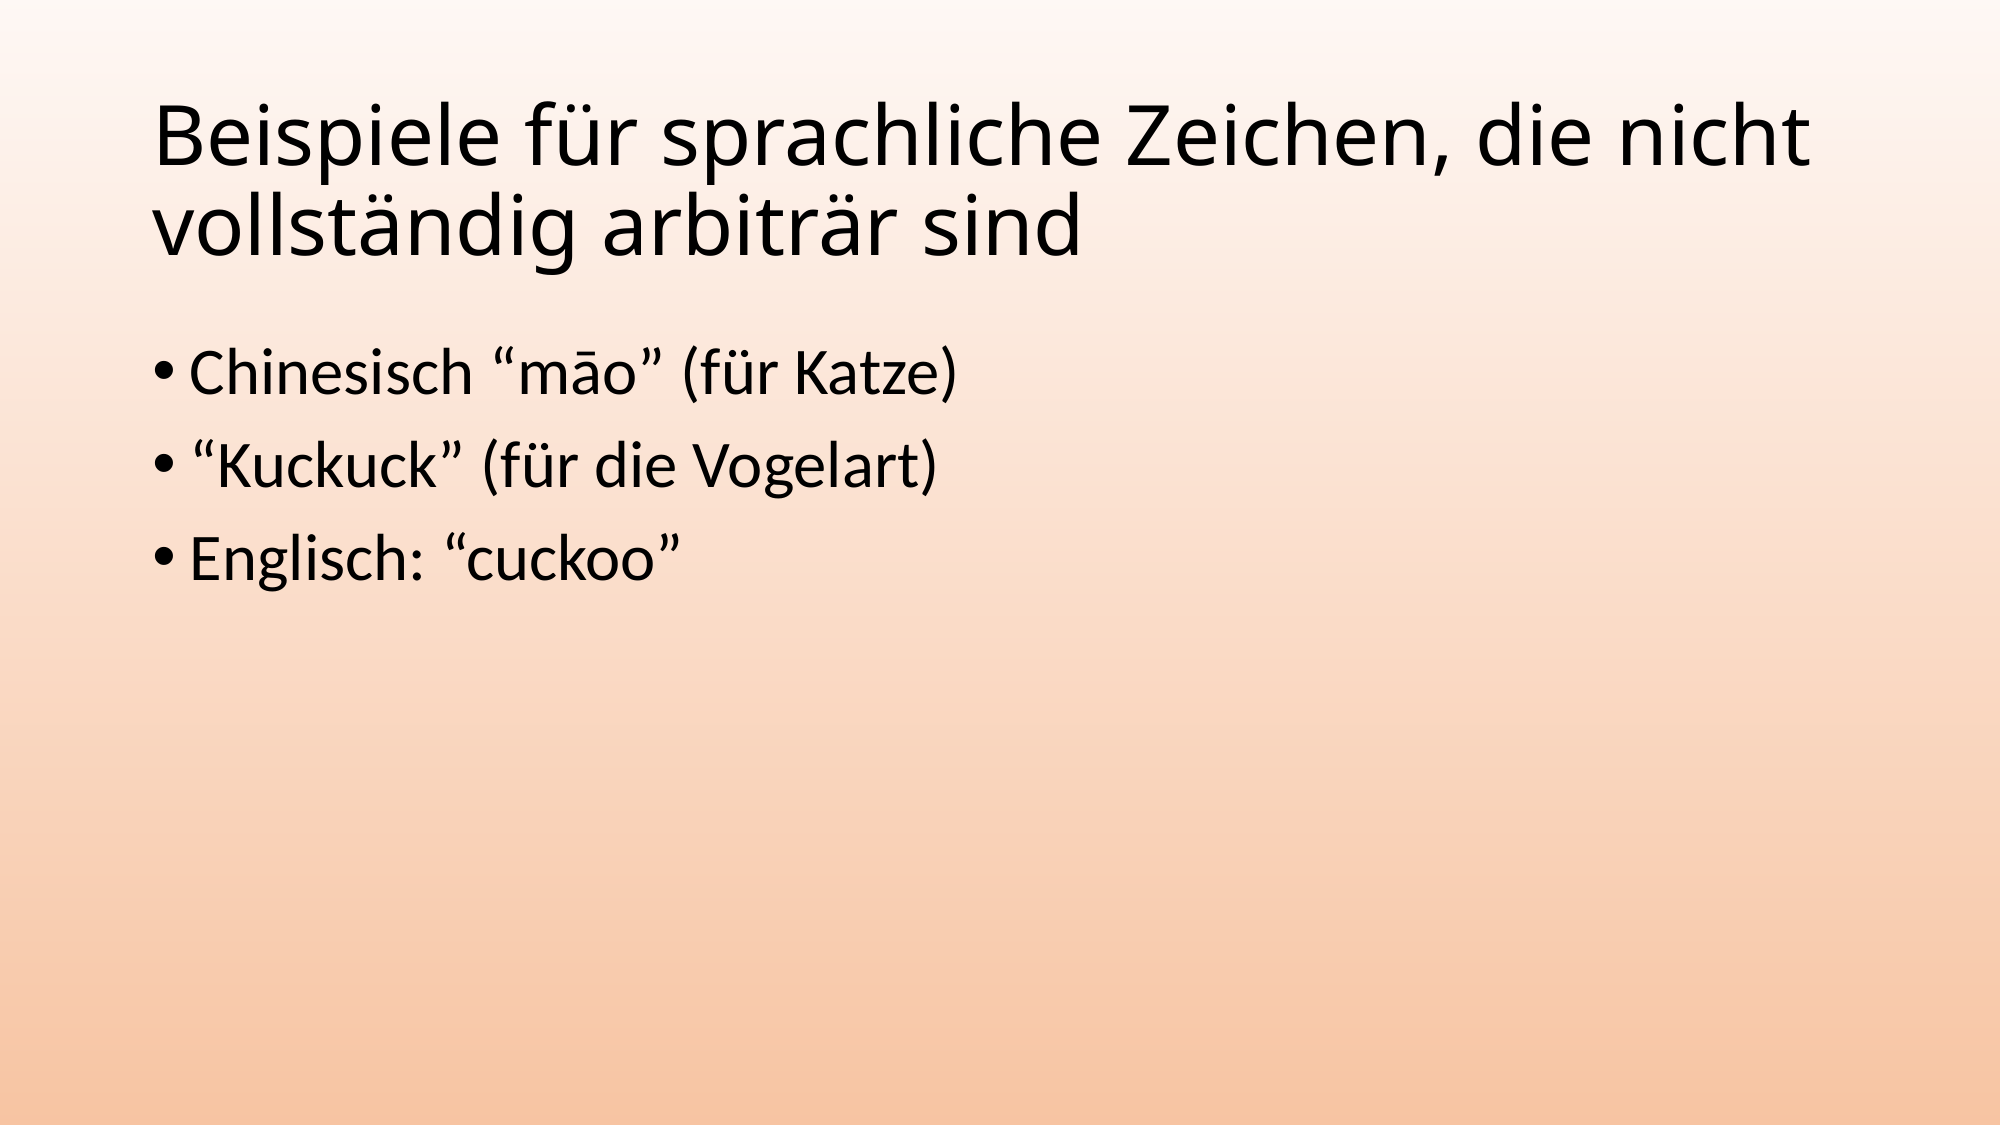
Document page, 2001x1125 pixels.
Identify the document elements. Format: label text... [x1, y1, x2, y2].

list Chinesisch “māo” (für Katze) “Kuckuck” (für die Vogelart) Englisch: “cuckoo” [137, 329, 1863, 1014]
title Beispiele für sprachliche Zeichen, die nicht vollständig arbiträr sind [137, 21, 1863, 329]
